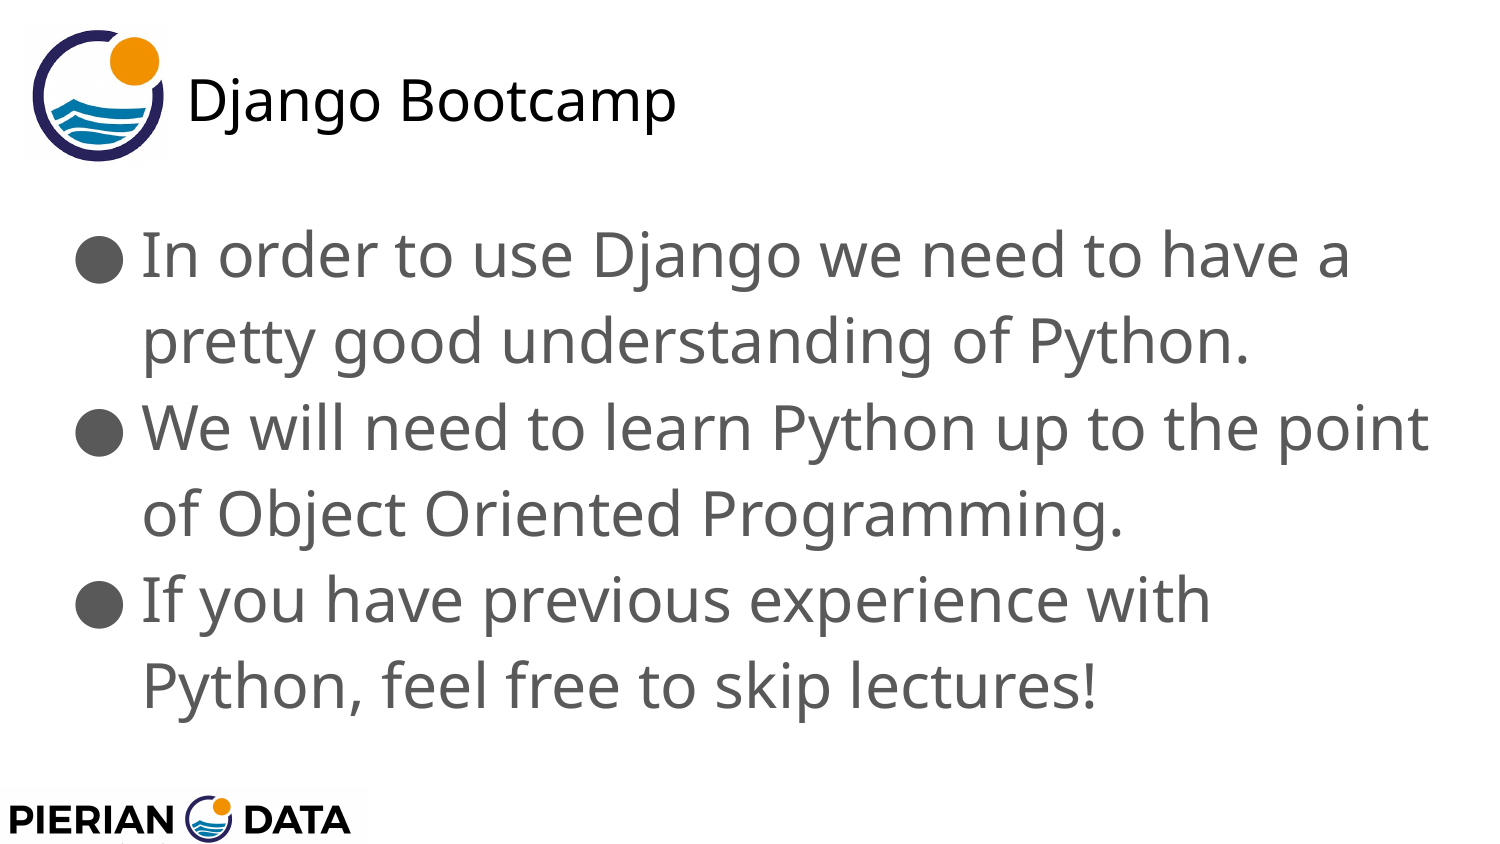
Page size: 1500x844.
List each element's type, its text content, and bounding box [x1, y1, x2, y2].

title Django Bootcamp [176, 48, 1449, 143]
picture [0, 787, 368, 844]
picture [24, 24, 172, 167]
list In order to use Django we need to have a pretty good understanding of Python. We will need to learn Python up to the point of Object Oriented Programming. If you have previous experience with Python, feel free to skip lectures! [51, 189, 1449, 750]
